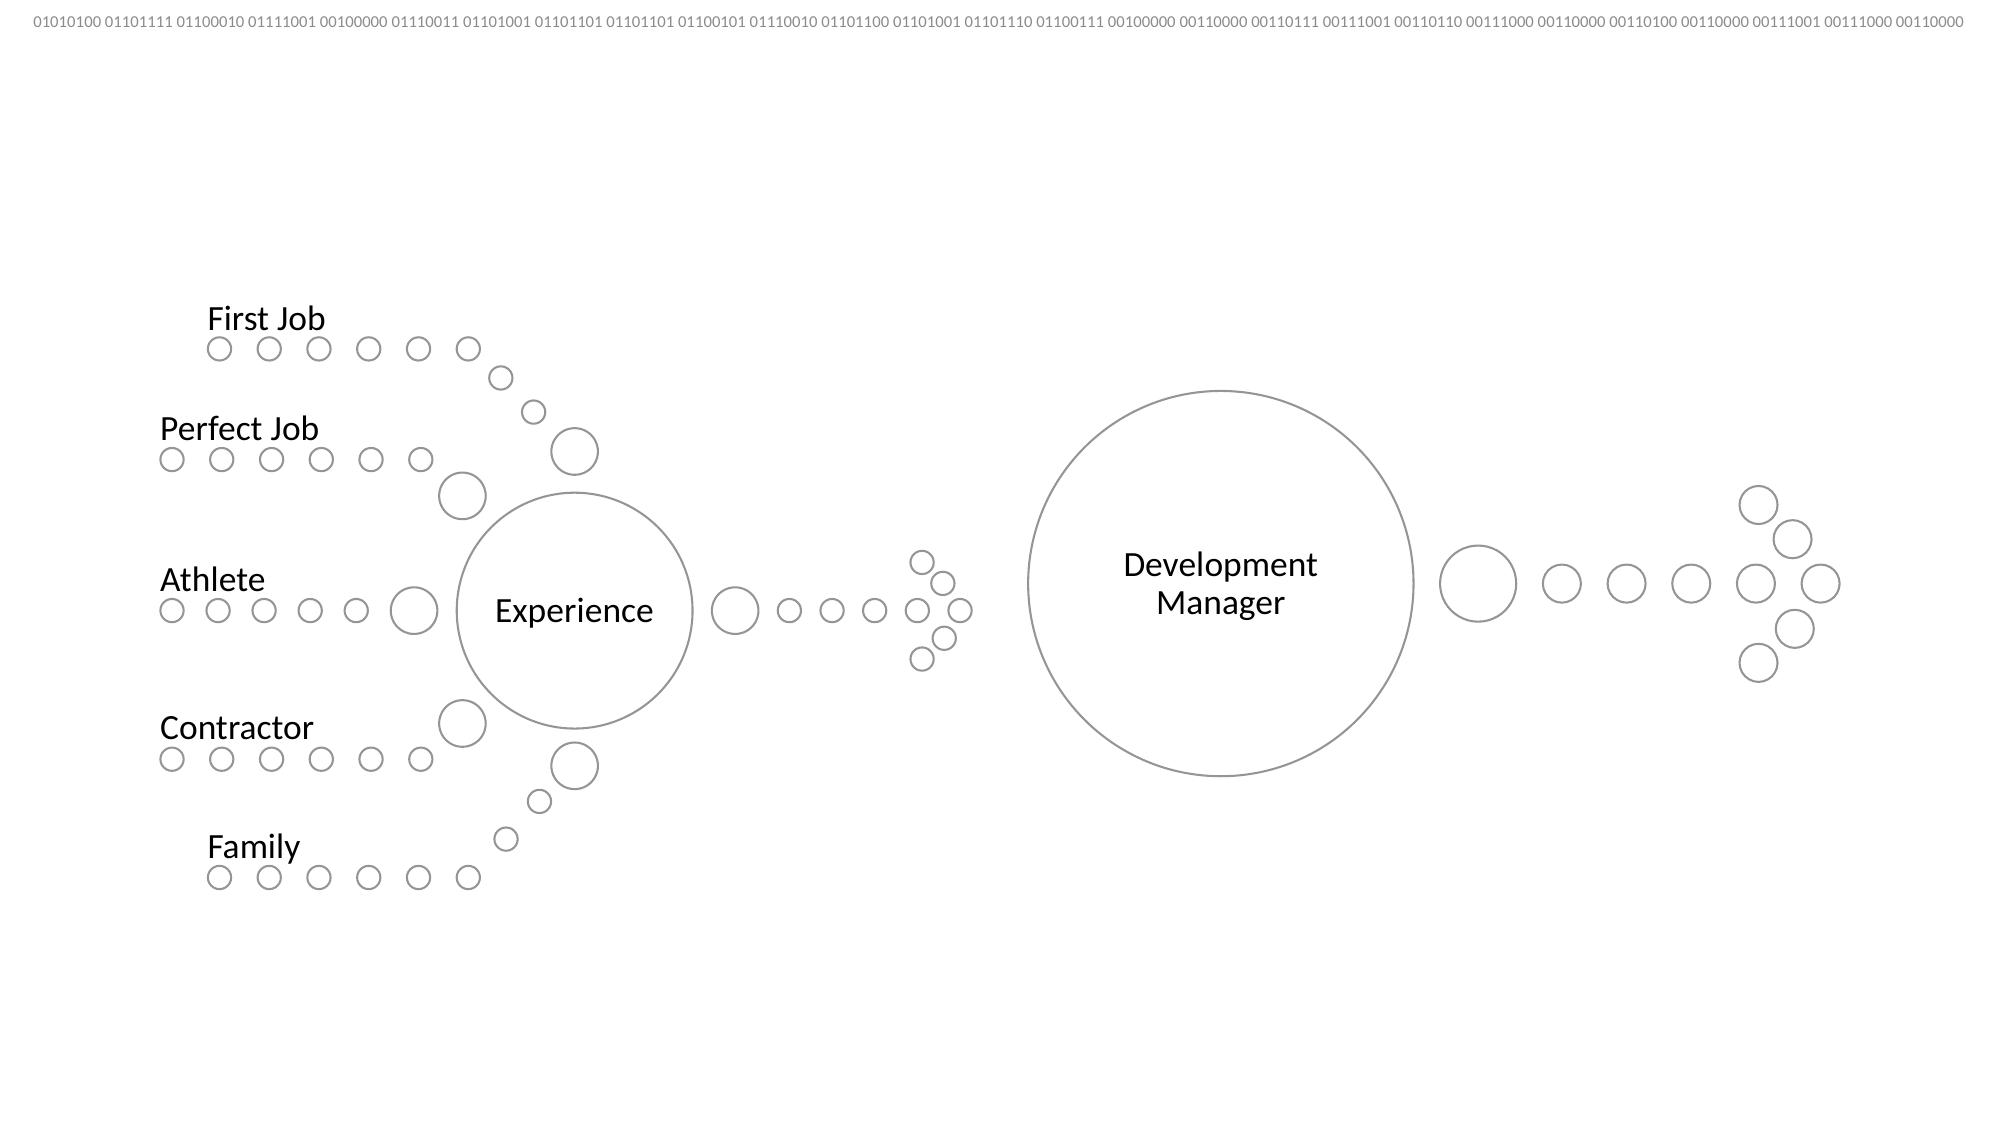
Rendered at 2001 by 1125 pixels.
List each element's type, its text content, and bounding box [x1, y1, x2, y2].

slide_number 01010100 01101111 01100010 01111001 00100000 01110011 01101001 01101101 01101101 01100101 01110010 01101100 01101001 01101110 01100111 00100000 00110000 00110111 00111001 00110110 00111000 00110000 00110100 00110000 00111001 00111000 00110000 [0, 0, 2000, 42]
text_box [0, 42, 2000, 1125]
